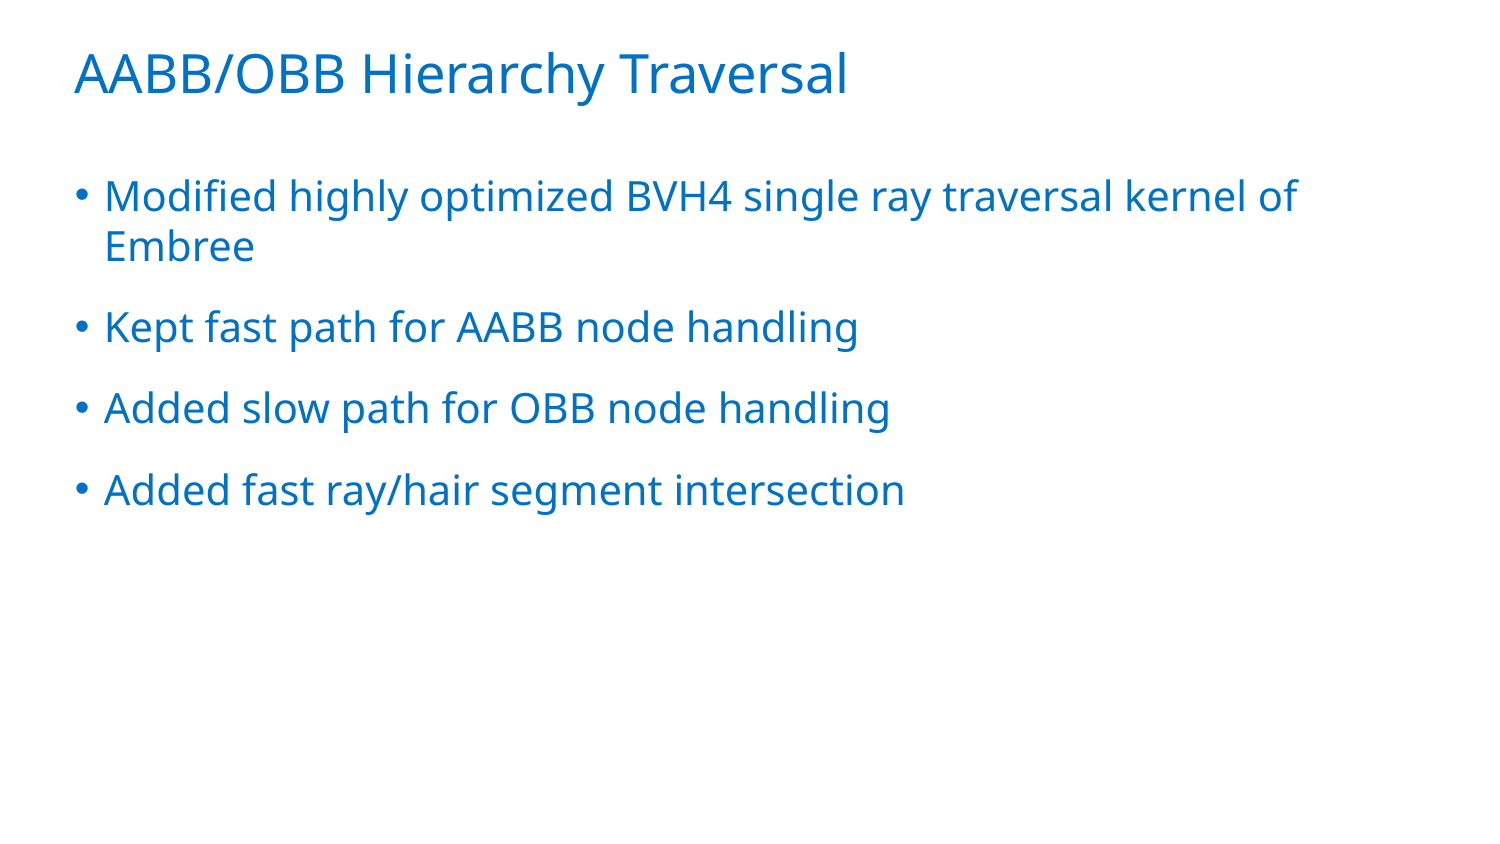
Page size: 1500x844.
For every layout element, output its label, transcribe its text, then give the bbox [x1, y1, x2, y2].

list Modified highly optimized BVH4 single ray traversal kernel of Embree Kept fast path for AABB node handling Added slow path for OBB node handling Added fast ray/hair segment intersection [74, 169, 1425, 784]
title AABB/OBB Hierarchy Traversal [74, 50, 1425, 160]
